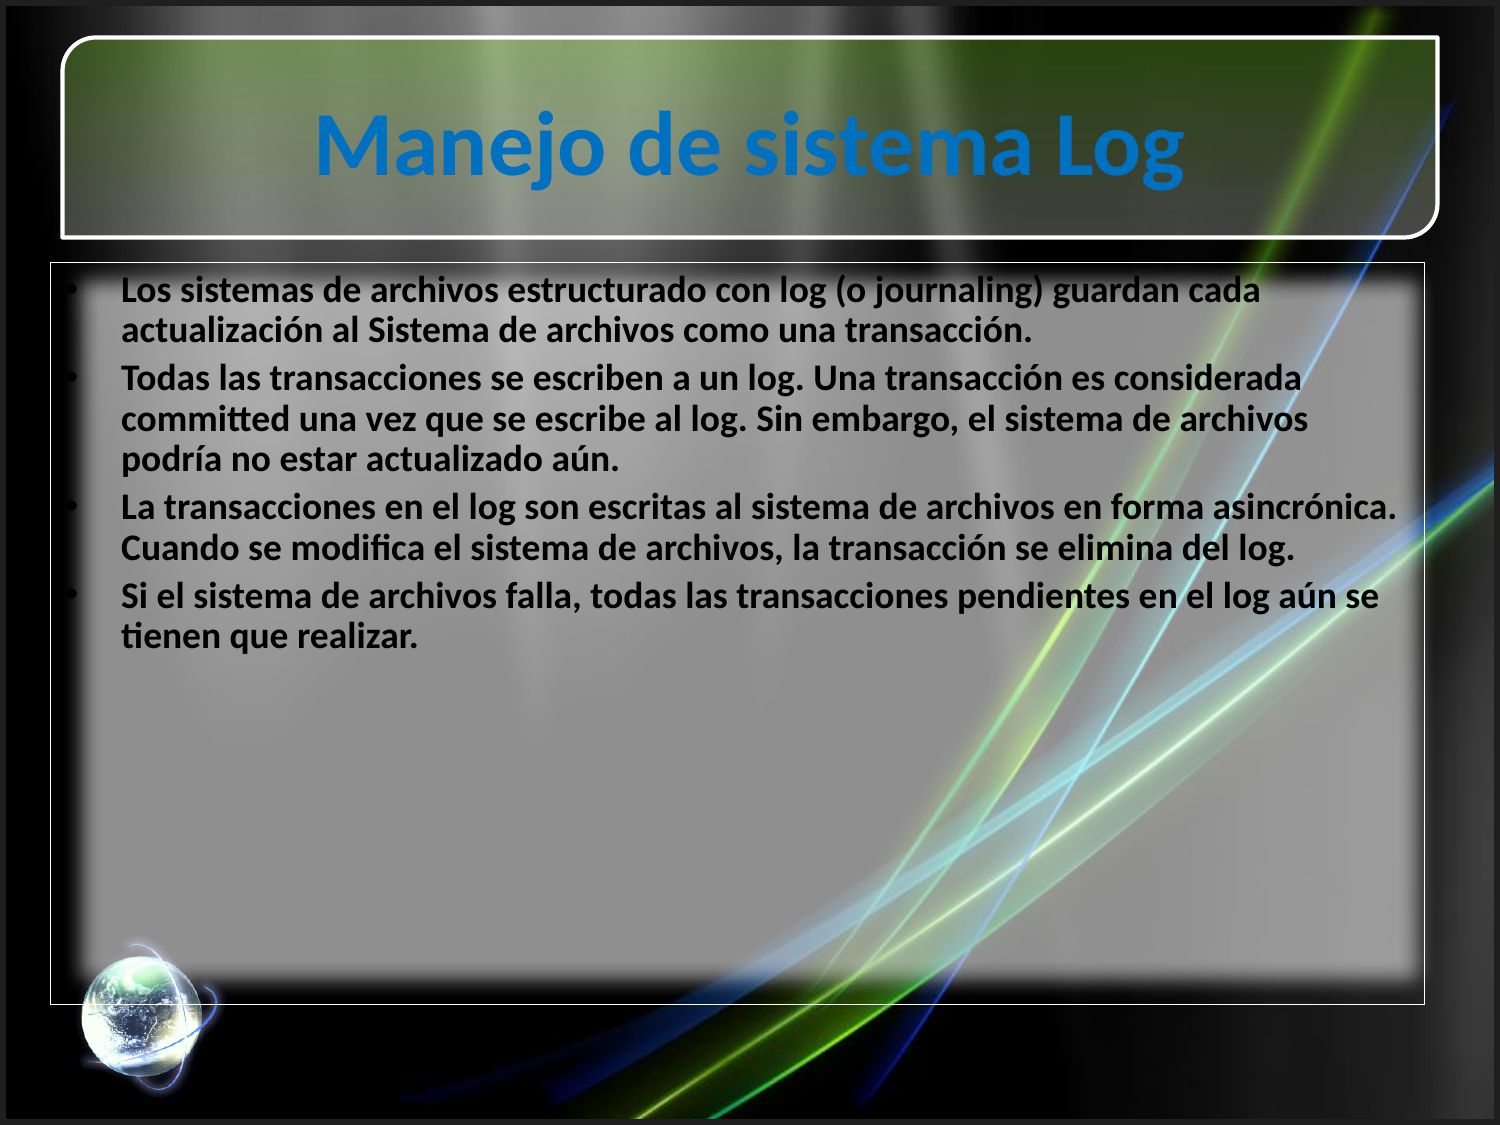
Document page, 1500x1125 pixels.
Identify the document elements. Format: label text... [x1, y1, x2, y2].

list Los sistemas de archivos estructurado con log (o journaling) guardan cada actualización al Sistema de archivos como una transacción. Todas las transacciones se escriben a un log. Una transacción es considerada committed una vez que se escribe al log. Sin embargo, el sistema de archivos podría no estar actualizado aún. La transacciones en el log son escritas al sistema de archivos en forma asincrónica. Cuando se modifica el sistema de archivos, la transacción se elimina del log. Si el sistema de archivos falla, todas las transacciones pendientes en el log aún se tienen que realizar. [50, 262, 1425, 1005]
picture [6, 6, 1494, 1119]
title Manejo de sistema Log [75, 45, 1425, 233]
